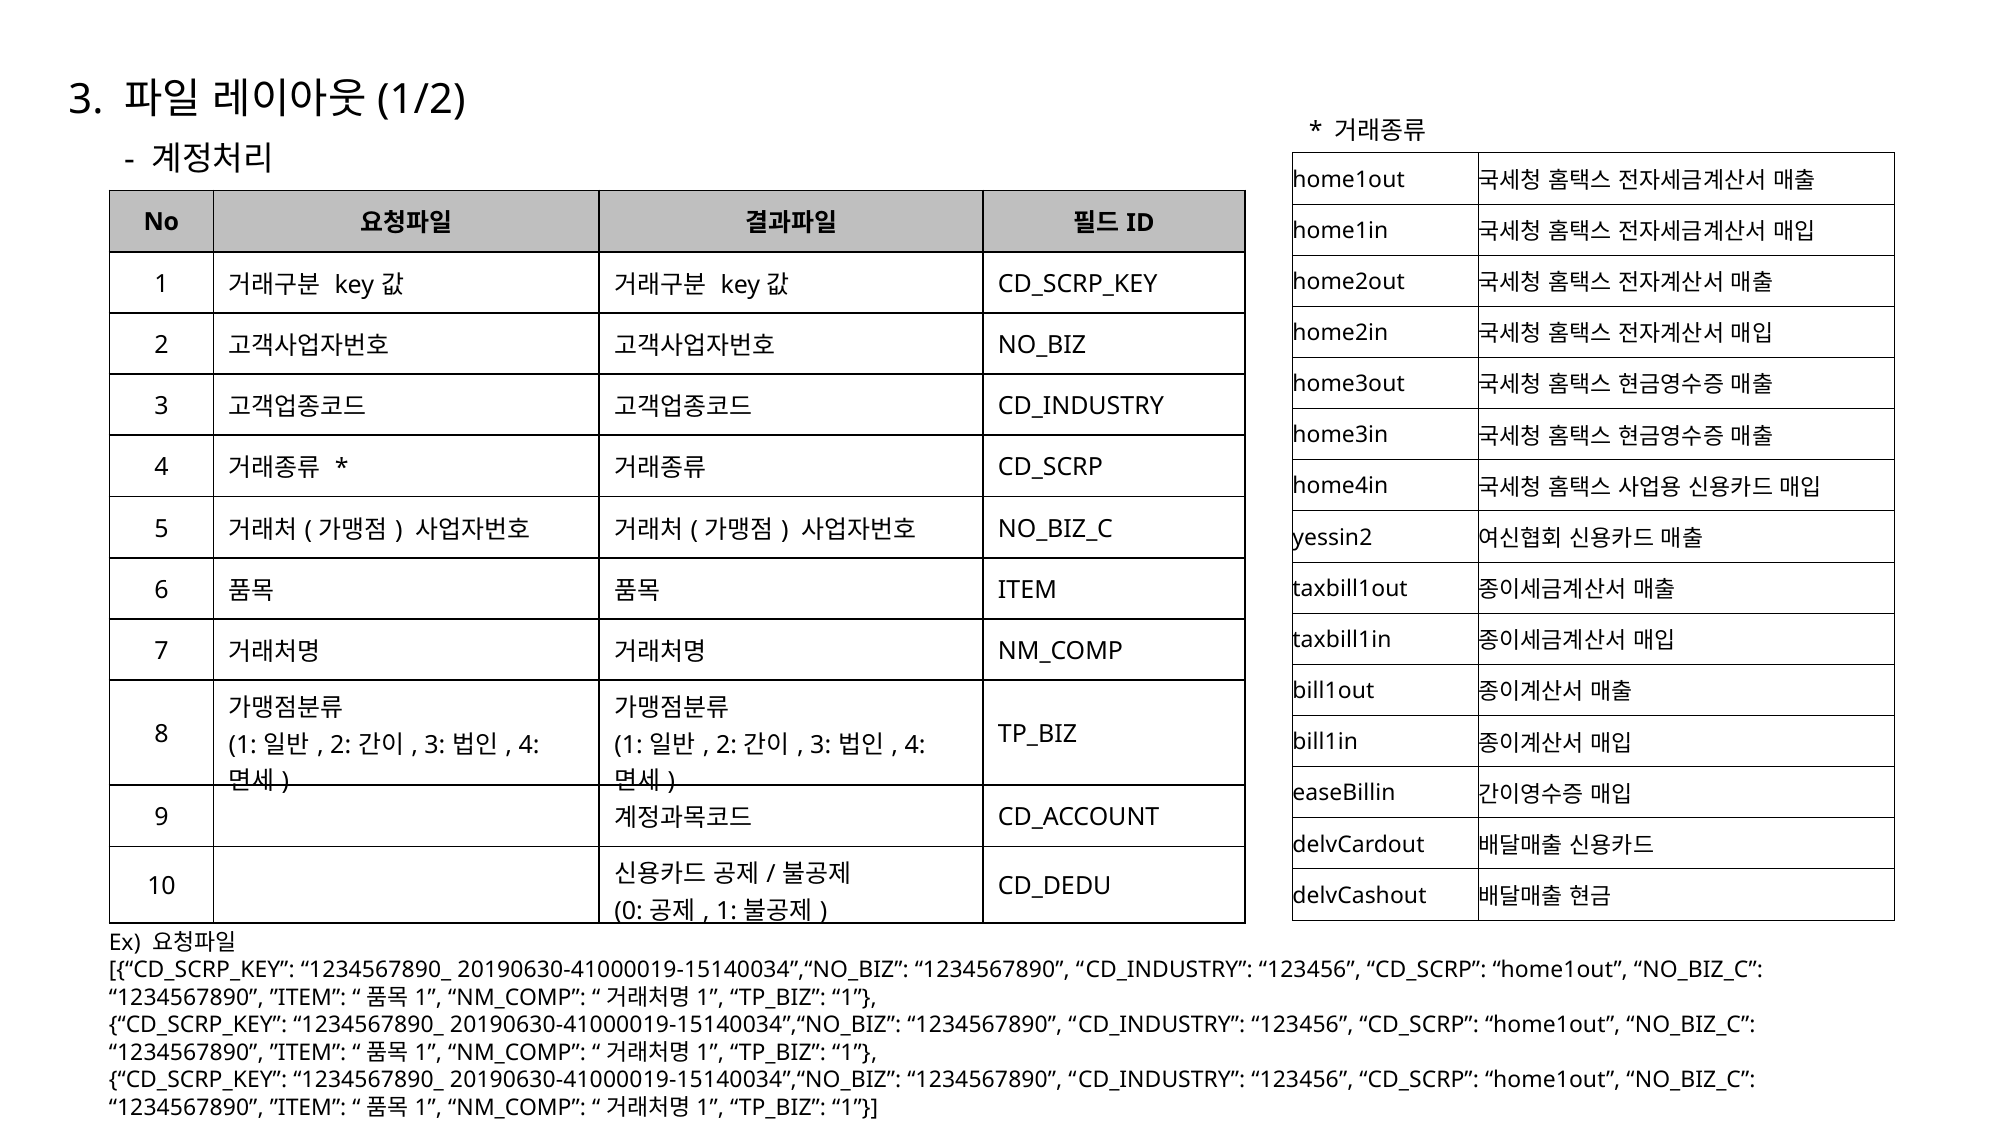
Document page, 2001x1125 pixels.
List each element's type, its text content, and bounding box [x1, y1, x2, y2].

table_cell [214, 847, 598, 920]
table_header 국세청 홈택스 전자세금계산서 매출 [1479, 153, 1894, 204]
table_cell NO_BIZ_C [984, 497, 1244, 557]
table_cell 가맹점분류 (1:일반, 2:간이, 3:법인, 4:면세) [600, 681, 982, 784]
table_cell 거래종류 * [214, 436, 598, 496]
table_cell bill1out [1293, 665, 1478, 715]
table_cell NM_COMP [984, 620, 1244, 679]
text_box * 거래종류 [1293, 107, 1442, 152]
table_cell 배달매출 신용카드 [1479, 818, 1894, 868]
table_cell 8 [110, 681, 213, 784]
table_cell 품목 [600, 559, 982, 618]
table_cell 국세청 홈택스 전자계산서 매입 [1479, 307, 1894, 357]
table_cell 국세청 홈택스 전자세금계산서 매입 [1479, 205, 1894, 255]
table_cell 신용카드 공제/불공제 (0:공제, 1:불공제) [600, 847, 982, 920]
table_cell 고객사업자번호 [214, 314, 598, 373]
table_cell 9 [110, 786, 213, 846]
table_cell 거래처(가맹점) 사업자번호 [214, 497, 598, 557]
table_cell 종이계산서 매출 [1479, 665, 1894, 715]
table_header home1out [1293, 153, 1478, 204]
table_cell 국세청 홈택스 현금영수증 매출 [1479, 358, 1894, 408]
table_cell 고객사업자번호 [600, 314, 982, 373]
table_header 요청파일 [214, 191, 598, 251]
table_cell 거래처(가맹점) 사업자번호 [600, 497, 982, 557]
table_cell home3out [1293, 358, 1478, 408]
table_cell 10 [110, 847, 213, 920]
table_cell 국세청 홈택스 사업용 신용카드 매입 [1479, 460, 1894, 510]
table_cell TP_BIZ [984, 681, 1244, 784]
table_cell 고객업종코드 [600, 375, 982, 434]
table_cell CD_INDUSTRY [984, 375, 1244, 434]
table_cell home4in [1293, 460, 1478, 510]
table_cell 5 [110, 497, 213, 557]
table_cell bill1in [1293, 716, 1478, 766]
table_cell 거래구분 key값 [600, 253, 982, 312]
table_cell ITEM [984, 559, 1244, 618]
table_cell 2 [110, 314, 213, 373]
table_cell 가맹점분류 (1:일반, 2:간이, 3:법인, 4:면세) [214, 681, 598, 784]
table_cell 1 [110, 253, 213, 312]
table_cell 7 [110, 620, 213, 679]
table_cell 6 [110, 559, 213, 618]
table_cell [214, 786, 598, 846]
table_cell 종이세금계산서 매출 [1479, 563, 1894, 613]
table_cell 종이계산서 매입 [1479, 716, 1894, 766]
table_cell delvCardout [1293, 818, 1478, 868]
table_cell NO_BIZ [984, 314, 1244, 373]
table_cell 계정과목코드 [600, 786, 982, 846]
text_box Ex) 요청파일 [{“CD_SCRP_KEY”: “1234567890_ 20190630-41000019-15140034”,“NO_BIZ”: “1234567890”, “CD_INDUSTRY”: “123456”, “CD_SCRP”: “home1out”, “NO_BIZ_C”: “1234567890”, ”ITEM”: “품목1”, “NM_COMP”: “거래처명1”, “TP_BIZ”: “1”}, {“CD_SCRP_KEY”: “1234567890_ 20190630-41000019-15140034”,“NO_BIZ”: “1234567890”, “CD_INDUSTRY”: “123456”, “CD_SCRP”: “home1out”, “NO_BIZ_C”: “1234567890”, ”ITEM”: “품목1”, “NM_COMP”: “거래처명1”, “TP_BIZ”: “1”}, {“CD_SCRP_KEY”: “1234567890_ 20190630-41000019-15140034”,“NO_BIZ”: “1234567890”, “CD_INDUSTRY”: “123456”, “CD_SCRP”: “home1out”, “NO_BIZ_C”: “1234567890”, ”ITEM”: “품목1”, “NM_COMP”: “거래처명1”, “TP_BIZ”: “1”}] [94, 920, 1906, 1125]
table_cell 국세청 홈택스 전자계산서 매출 [1479, 256, 1894, 306]
table_cell CD_ACCOUNT [984, 786, 1244, 846]
table_header 결과파일 [600, 191, 982, 251]
table_header No [110, 191, 213, 251]
table_cell yessin2 [1293, 511, 1478, 562]
table_cell 배달매출 현금 [1479, 869, 1894, 920]
table_cell 국세청 홈택스 현금영수증 매출 [1479, 409, 1894, 459]
table_cell CD_DEDU [984, 847, 1244, 920]
table_cell 3 [110, 375, 213, 434]
table_cell 품목 [214, 559, 598, 618]
text_box 3. 파일 레이아웃(1/2) [53, 64, 557, 130]
table_cell delvCashout [1293, 869, 1478, 920]
table_cell 여신협회 신용카드 매출 [1479, 511, 1894, 562]
table_cell easeBillin [1293, 767, 1478, 817]
table_cell home2out [1293, 256, 1478, 306]
table_cell home1in [1293, 205, 1478, 255]
table_cell 종이세금계산서 매입 [1479, 614, 1894, 664]
table_cell 4 [110, 436, 213, 496]
text_box - 계정처리 [109, 129, 447, 185]
table_cell CD_SCRP_KEY [984, 253, 1244, 312]
table_cell taxbill1out [1293, 563, 1478, 613]
table_cell home3in [1293, 409, 1478, 459]
table_cell 거래종류 [600, 436, 982, 496]
table_cell 거래처명 [214, 620, 598, 679]
table_cell home2in [1293, 307, 1478, 357]
table_cell 간이영수증 매입 [1479, 767, 1894, 817]
table_cell 거래구분 key값 [214, 253, 598, 312]
table_cell taxbill1in [1293, 614, 1478, 664]
table_cell 거래처명 [600, 620, 982, 679]
table_cell CD_SCRP [984, 436, 1244, 496]
table_cell 고객업종코드 [214, 375, 598, 434]
table_header 필드ID [984, 191, 1244, 251]
